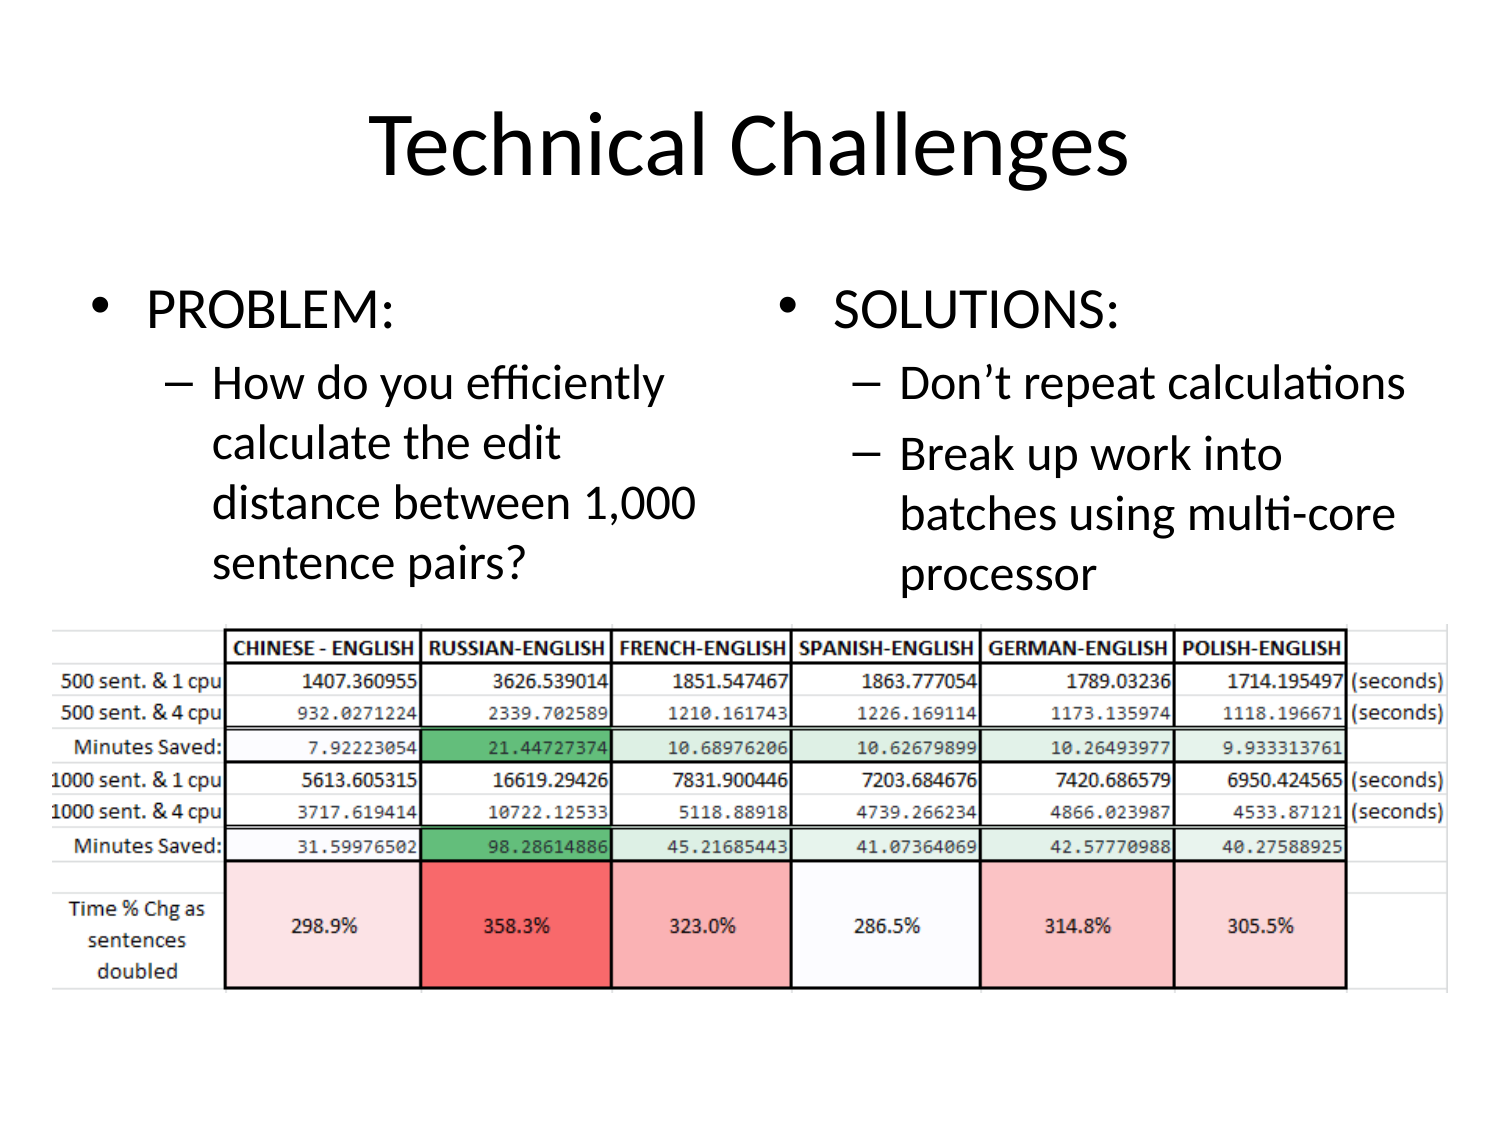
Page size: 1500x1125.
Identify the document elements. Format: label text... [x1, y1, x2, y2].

list PROBLEM: How do you efficiently calculate the edit distance between 1,000 sentence pairs? [75, 262, 738, 623]
list SOLUTIONS: Don’t repeat calculations Break up work into batches using multi-core processor [762, 262, 1425, 623]
picture [51, 624, 1448, 993]
title Technical Challenges [75, 45, 1425, 233]
